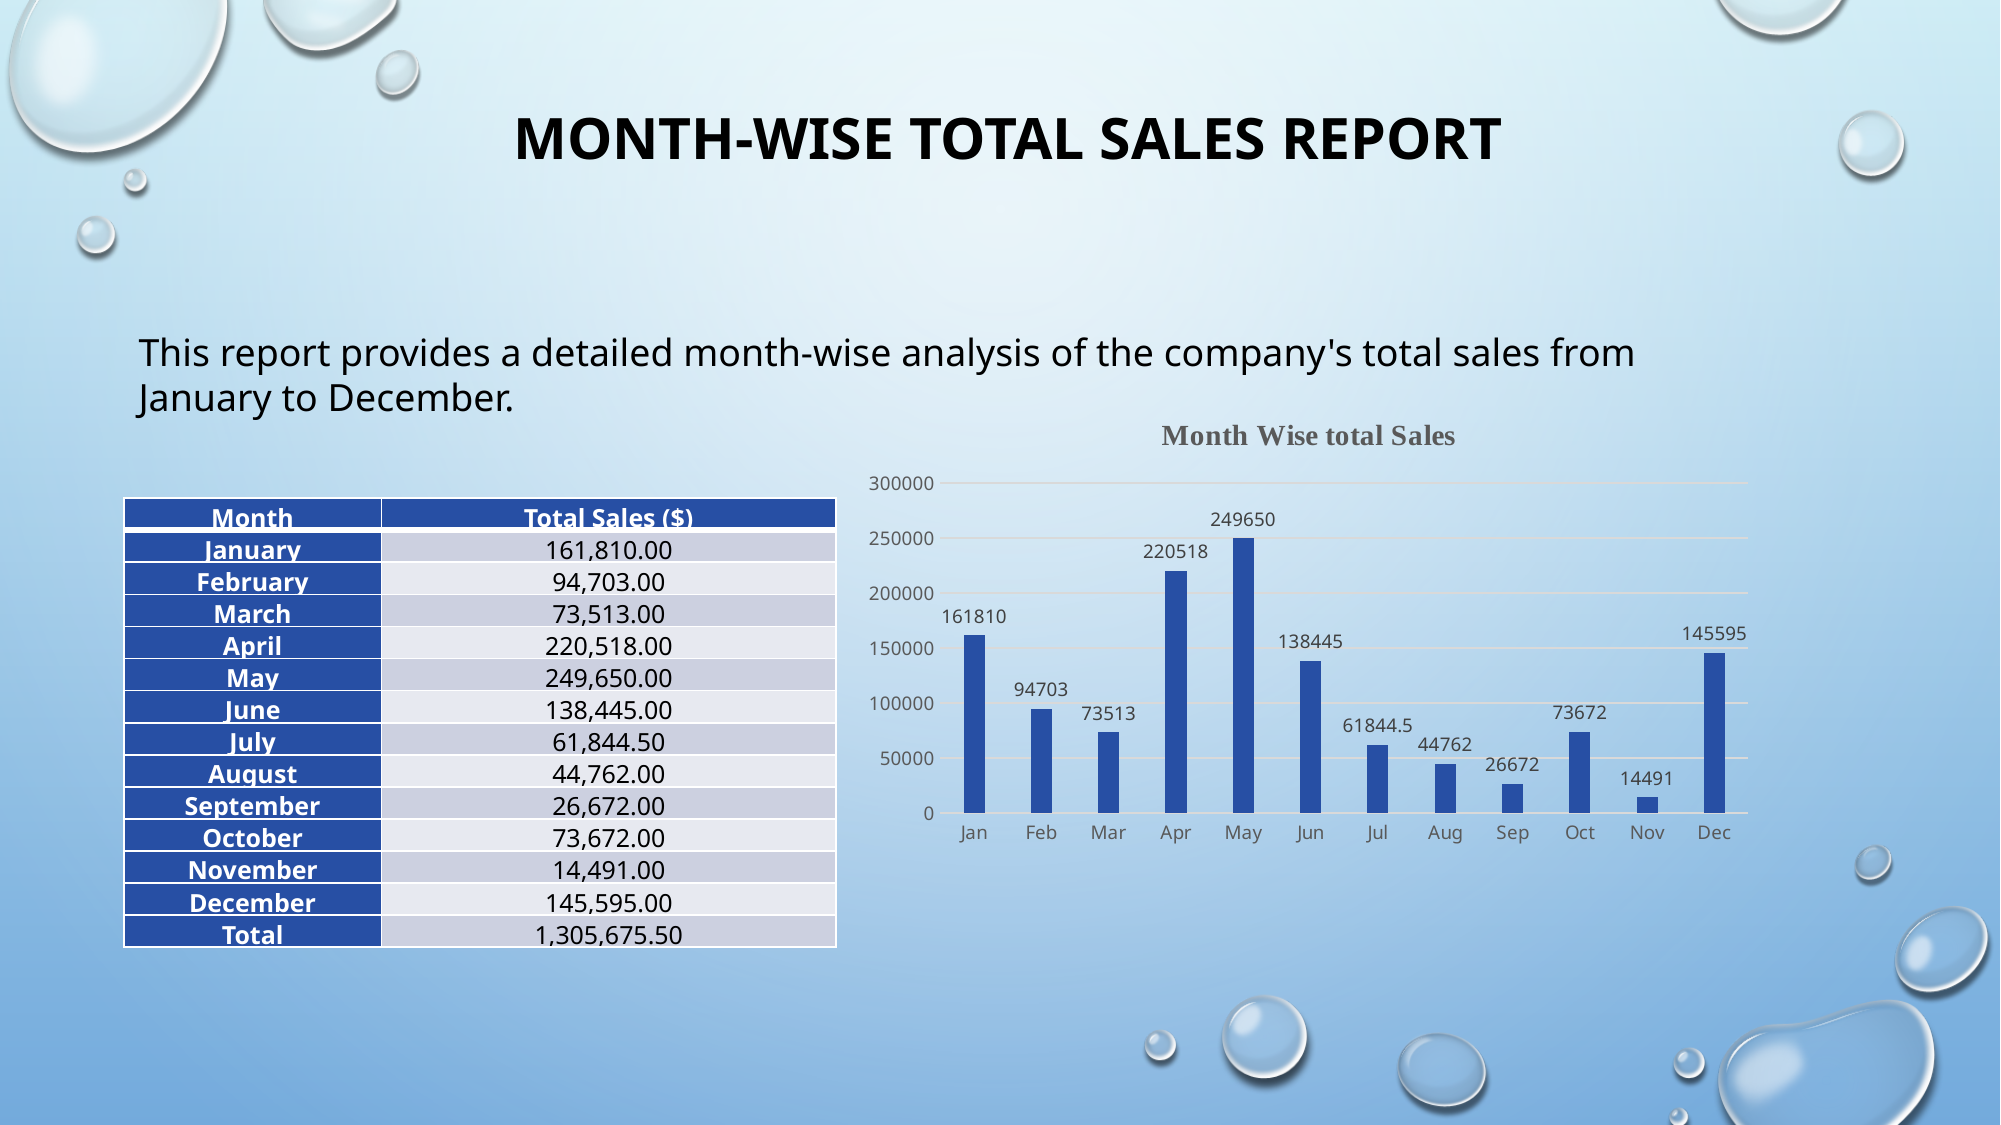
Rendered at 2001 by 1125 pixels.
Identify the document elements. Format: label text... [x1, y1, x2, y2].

table_cell May [125, 659, 381, 690]
table_cell 94,703.00 [382, 563, 835, 594]
table_cell 73,672.00 [382, 820, 835, 850]
table_cell 249,650.00 [382, 659, 835, 690]
table_header Month [125, 499, 381, 527]
table_cell July [125, 724, 381, 754]
table_cell 73,513.00 [382, 595, 835, 626]
chart [850, 392, 1767, 856]
title Month-wise Total Sales Report [343, 101, 1672, 249]
table_cell February [125, 563, 381, 594]
table_cell March [125, 595, 381, 626]
table_cell January [125, 533, 381, 561]
table_cell 61,844.50 [382, 724, 835, 754]
table_cell August [125, 756, 381, 786]
picture [0, 0, 2000, 1125]
table_cell 26,672.00 [382, 788, 835, 818]
table_cell 138,445.00 [382, 691, 835, 722]
table_cell September [125, 788, 381, 818]
table_cell June [125, 691, 381, 722]
table_cell April [125, 627, 381, 658]
table_cell October [125, 820, 381, 850]
table_cell Total [125, 916, 381, 946]
table_cell 44,762.00 [382, 756, 835, 786]
table_cell December [125, 884, 381, 914]
table_cell 1,305,675.50 [382, 916, 835, 946]
table_header Total Sales ($) [382, 499, 835, 527]
table_cell November [125, 852, 381, 882]
table_cell 161,810.00 [382, 533, 835, 561]
table_cell 220,518.00 [382, 627, 835, 658]
text_box This report provides a detailed month-wise analysis of the company's total sales from January to December. [123, 321, 1767, 427]
table_cell 145,595.00 [382, 884, 835, 914]
table_cell 14,491.00 [382, 852, 835, 882]
